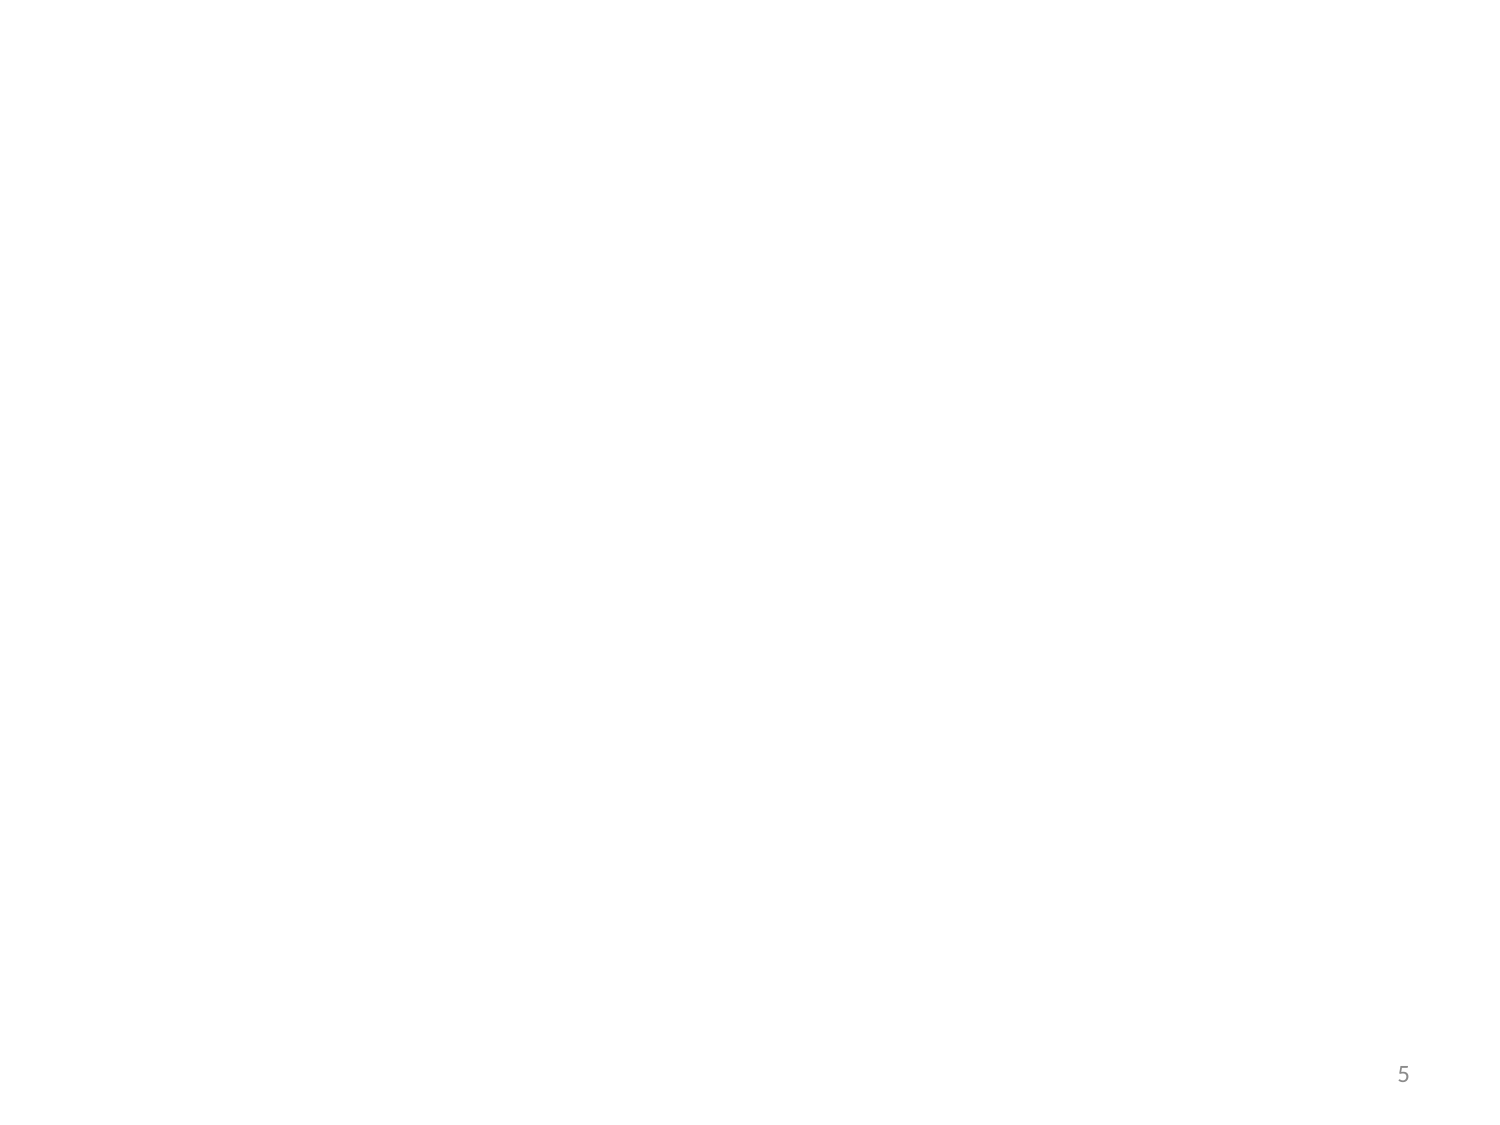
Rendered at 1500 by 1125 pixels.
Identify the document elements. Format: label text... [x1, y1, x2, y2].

slide_number 5 [1074, 1042, 1425, 1103]
